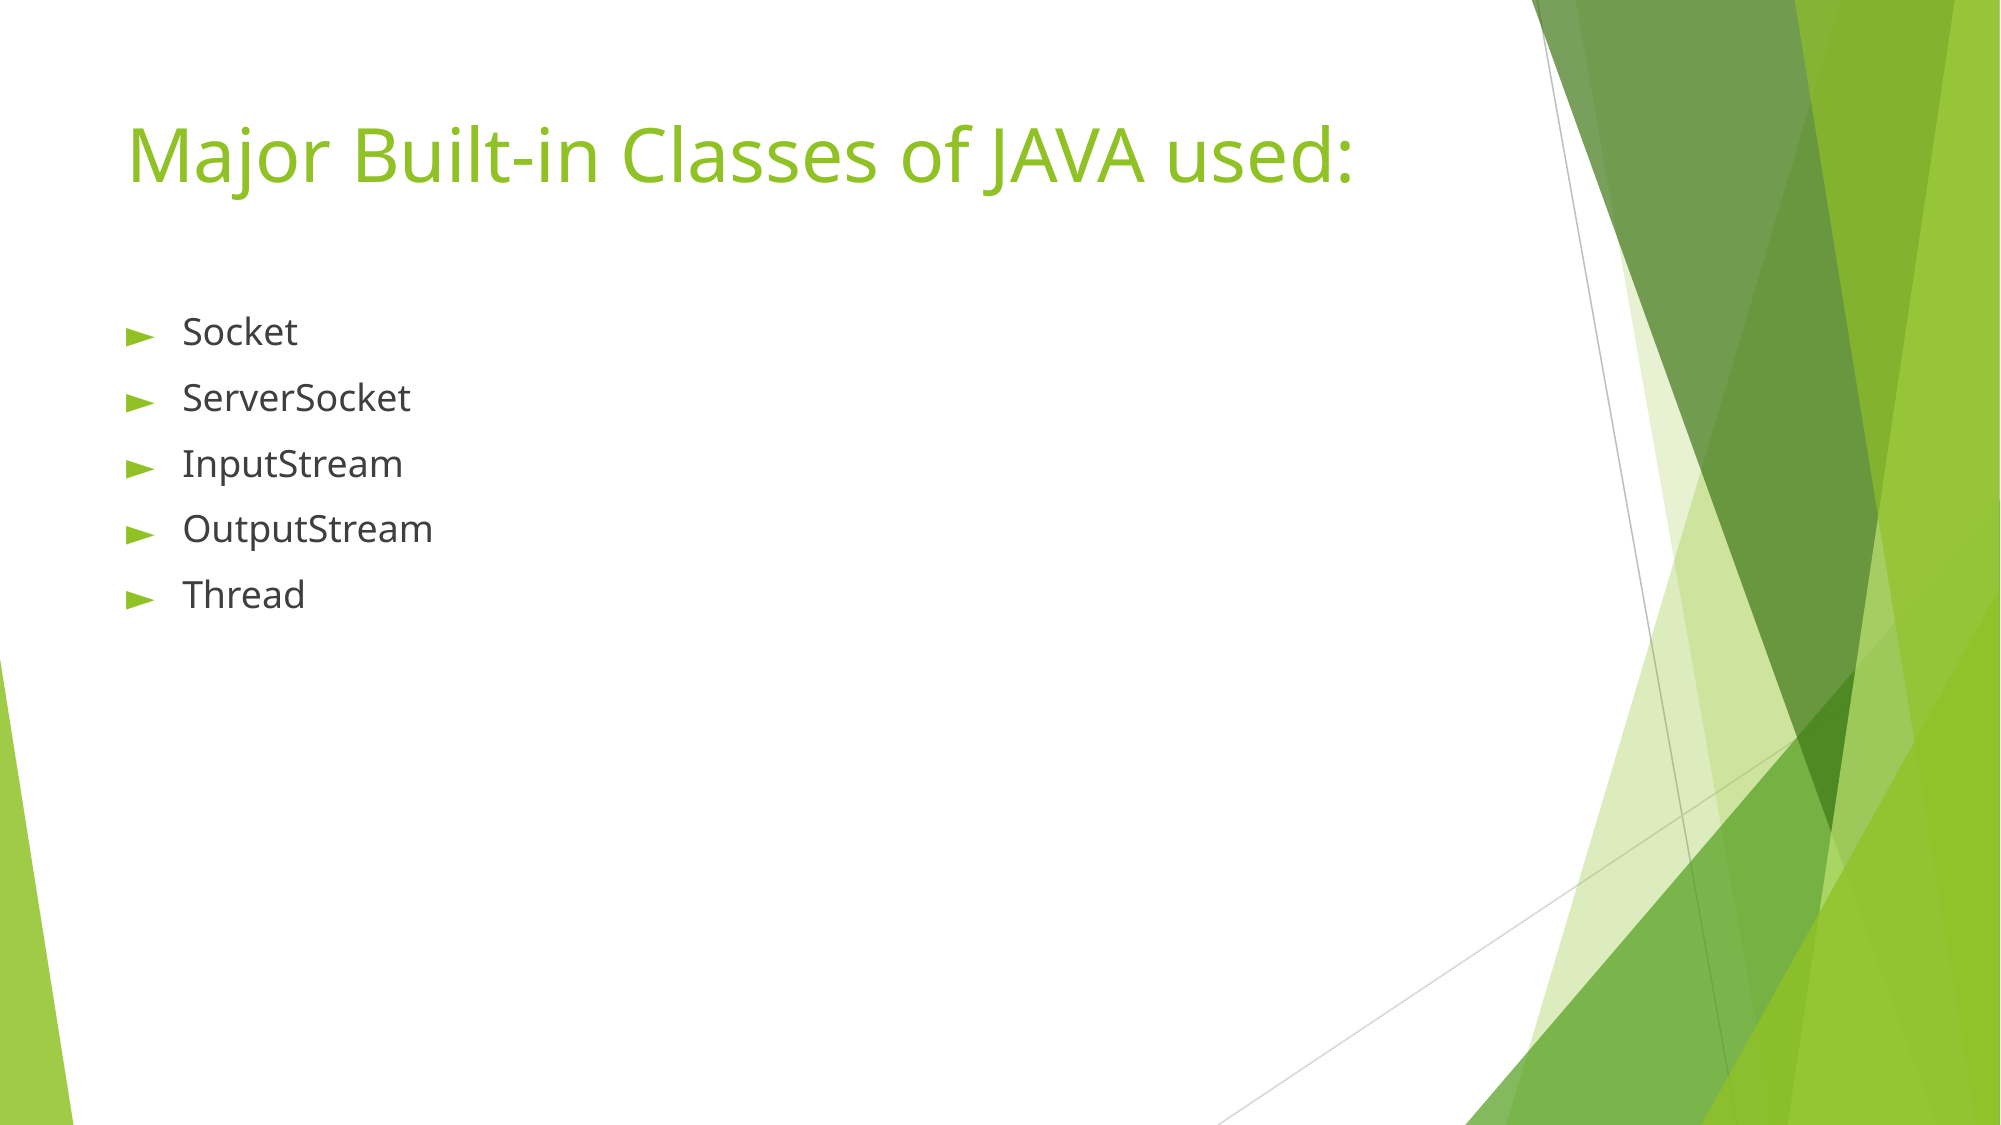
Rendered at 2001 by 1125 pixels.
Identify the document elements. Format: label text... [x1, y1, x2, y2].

title Major Built-in Classes of JAVA used: [111, 99, 1522, 300]
list Socket ServerSocket InputStream OutputStream Thread [111, 300, 1522, 937]
